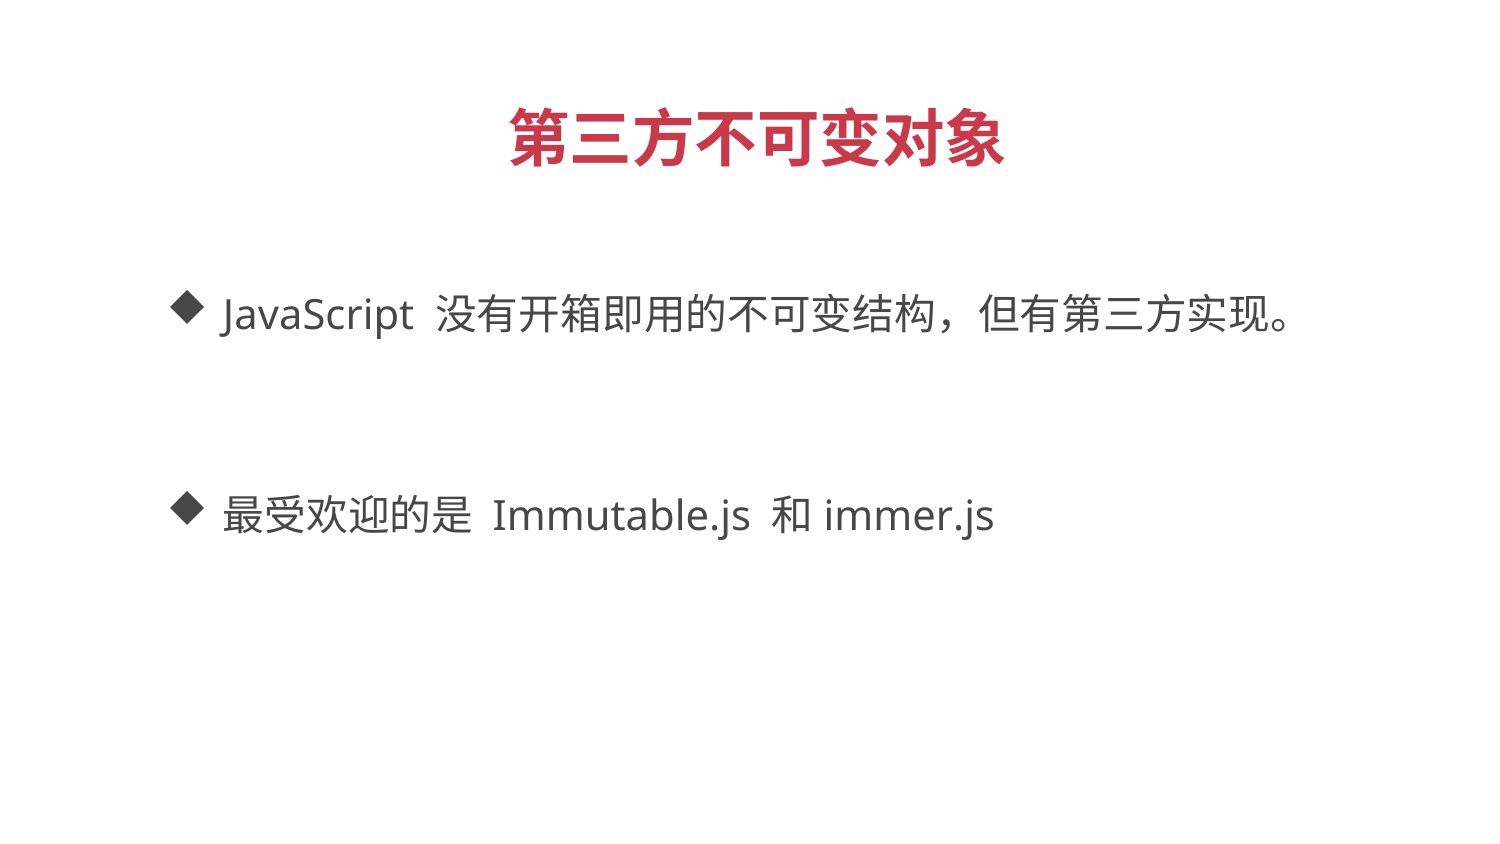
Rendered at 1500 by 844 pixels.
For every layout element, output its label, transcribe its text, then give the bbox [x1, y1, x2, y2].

text_box 最受欢迎的是 Immutable.js 和immer.js [76, 481, 1482, 547]
text_box 第三方不可变对象 [463, 91, 1023, 182]
text_box JavaScript 没有开箱即用的不可变结构，但有第三方实现。 [76, 280, 1482, 346]
